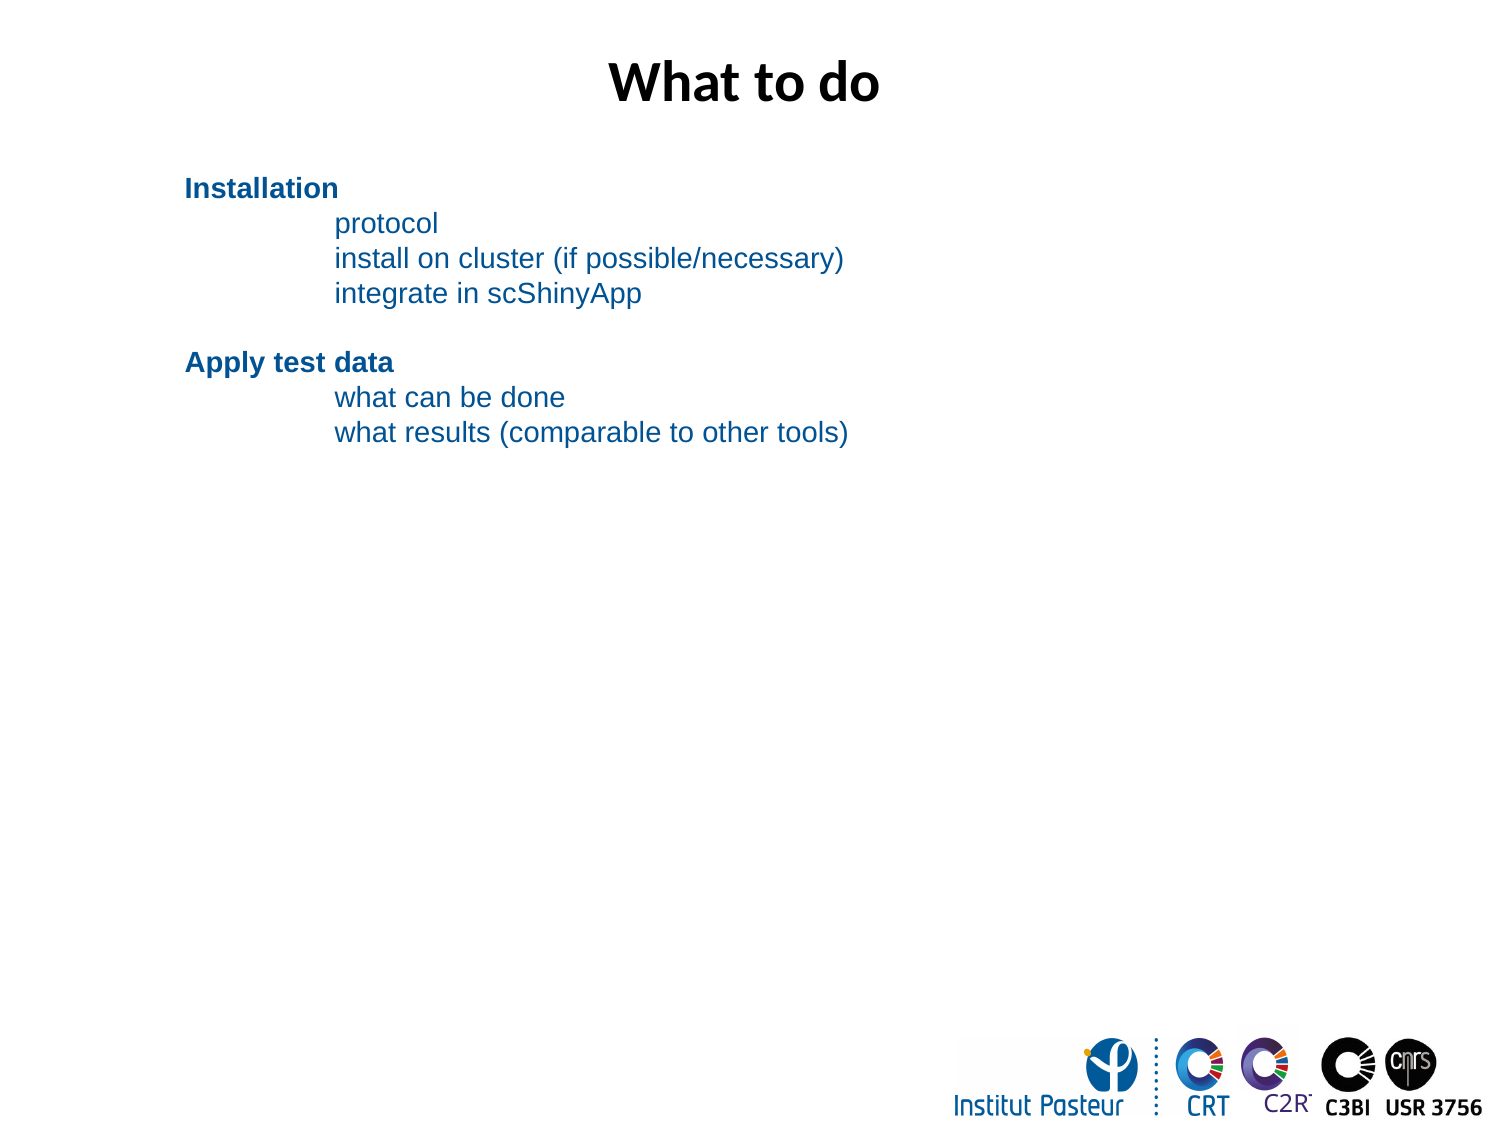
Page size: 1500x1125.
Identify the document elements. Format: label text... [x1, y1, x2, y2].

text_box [955, 1025, 1491, 1125]
text_box What to do [0, 35, 1495, 162]
text_box Installation protocol install on cluster (if possible/necessary) integrate in scShinyApp Apply test data what can be done what results (comparable to other tools) [169, 161, 1268, 526]
